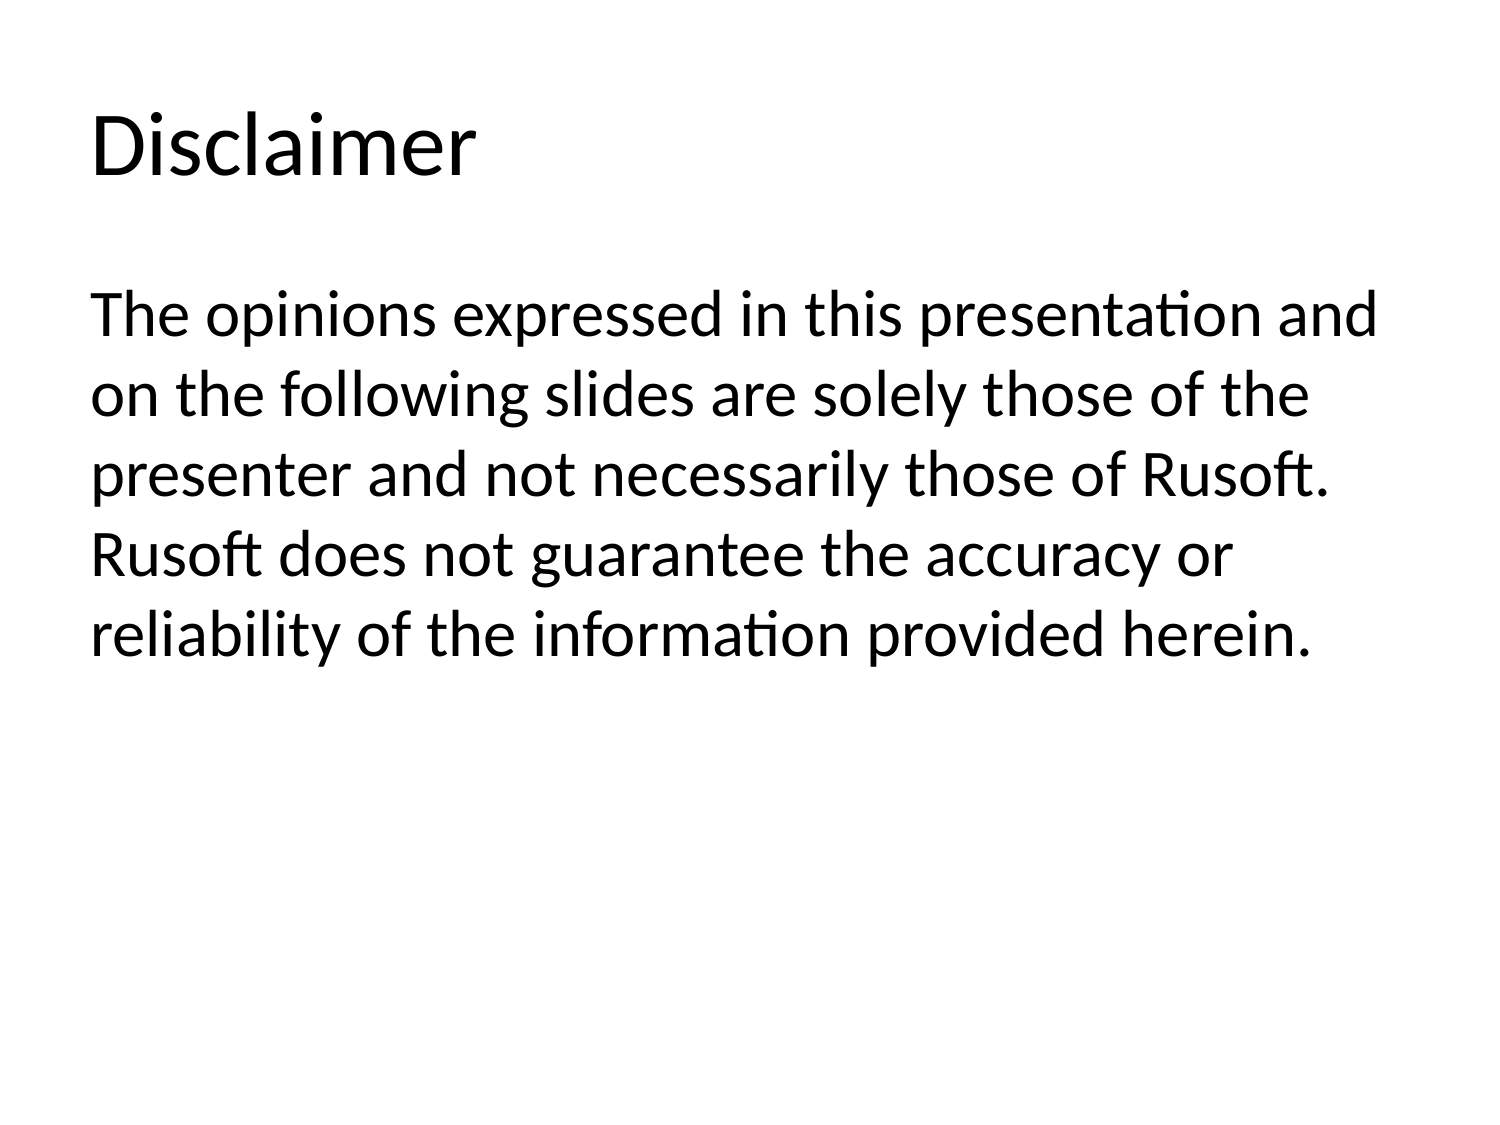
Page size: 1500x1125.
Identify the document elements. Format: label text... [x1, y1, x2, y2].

list The opinions expressed in this presentation and on the following slides are solely those of the presenter and not necessarily those of Rusoft. Rusoft does not guarantee the accuracy or reliability of the information provided herein. [75, 262, 1425, 1005]
title Disclaimer [75, 45, 1425, 233]
